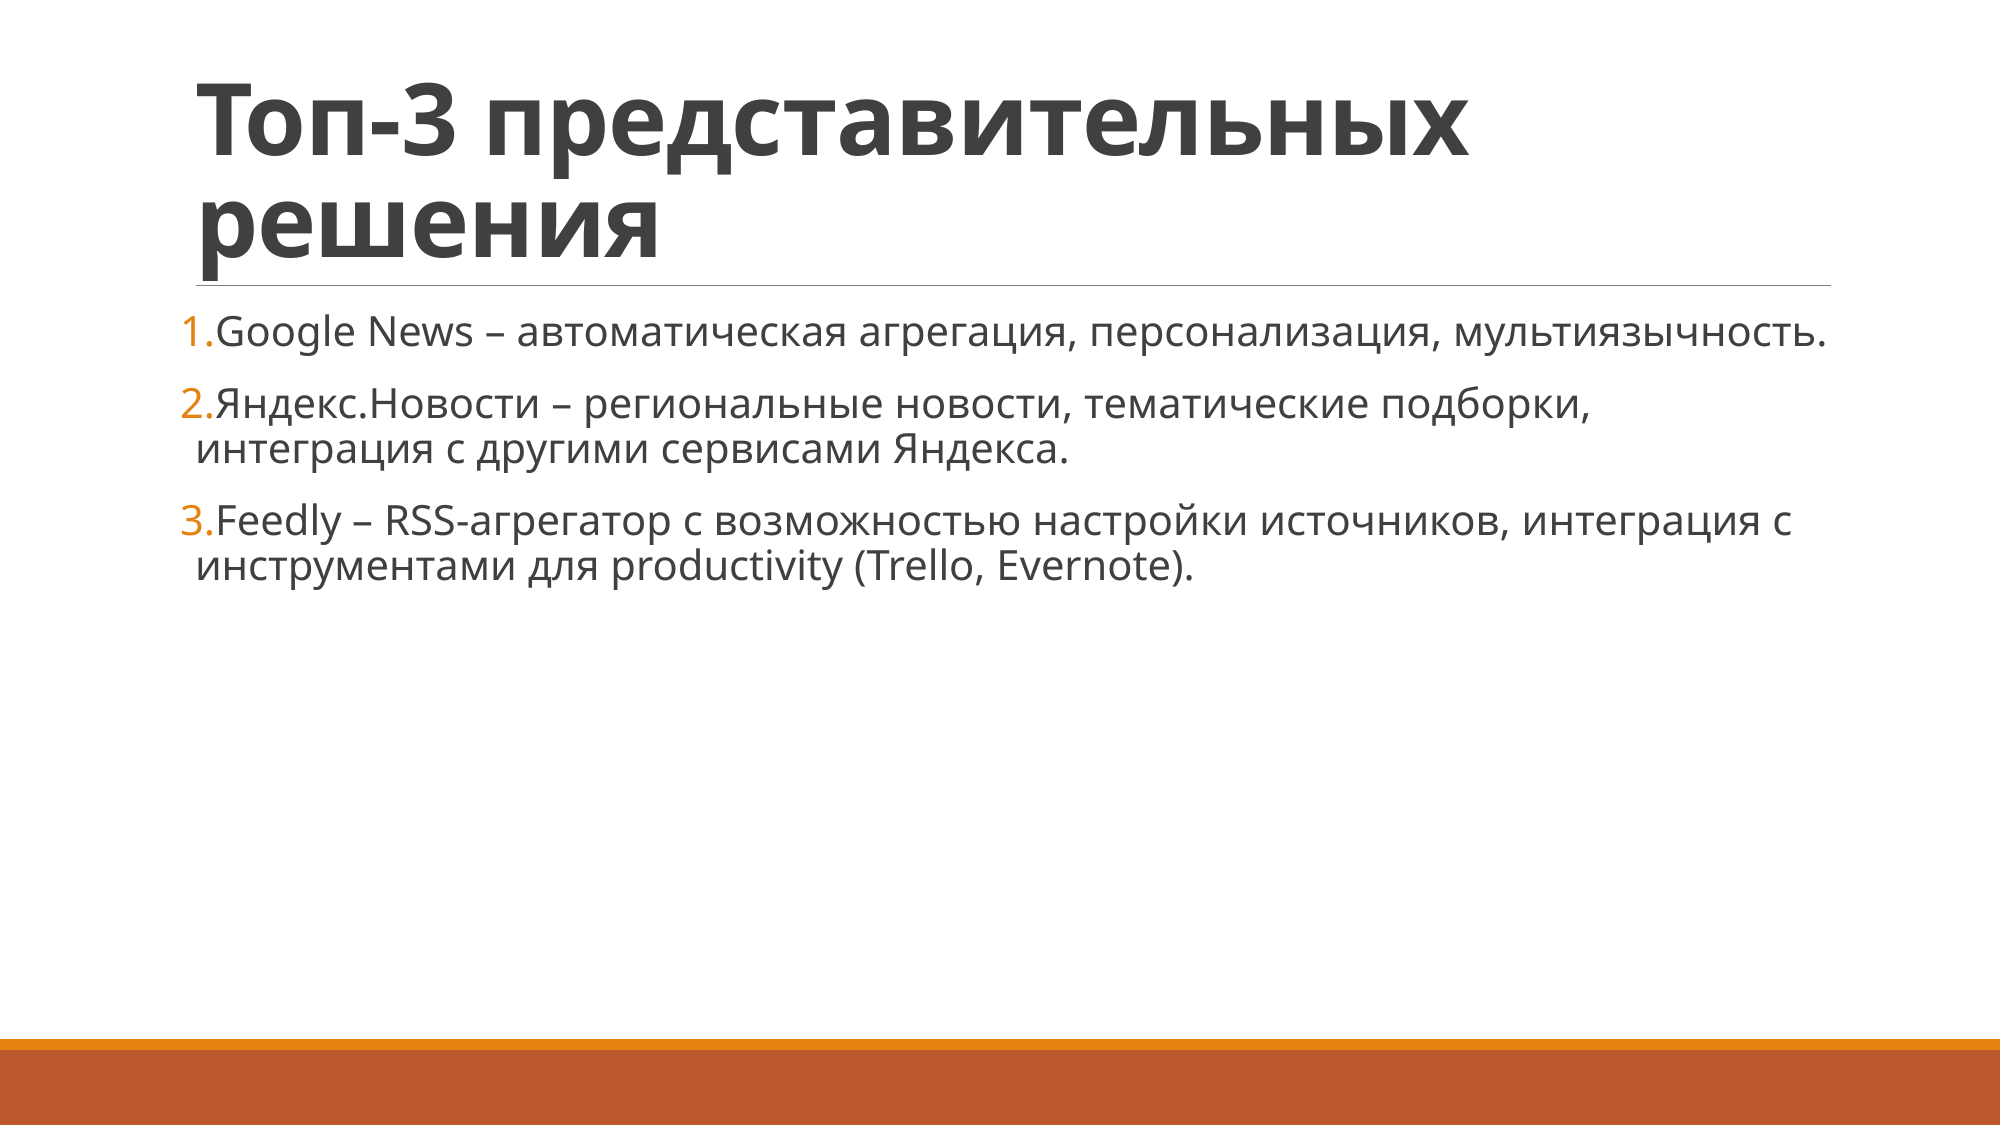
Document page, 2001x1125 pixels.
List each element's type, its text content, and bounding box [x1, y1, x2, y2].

title Топ-3 представительных решения [180, 47, 1830, 285]
list Google News – автоматическая агрегация, персонализация, мультиязычность. Яндекс.Новости – региональные новости, тематические подборки, интеграция с другими сервисами Яндекса. Feedly – RSS-агрегатор с возможностью настройки источников, интеграция с инструментами для productivity (Trello, Evernote). [180, 302, 1830, 963]
